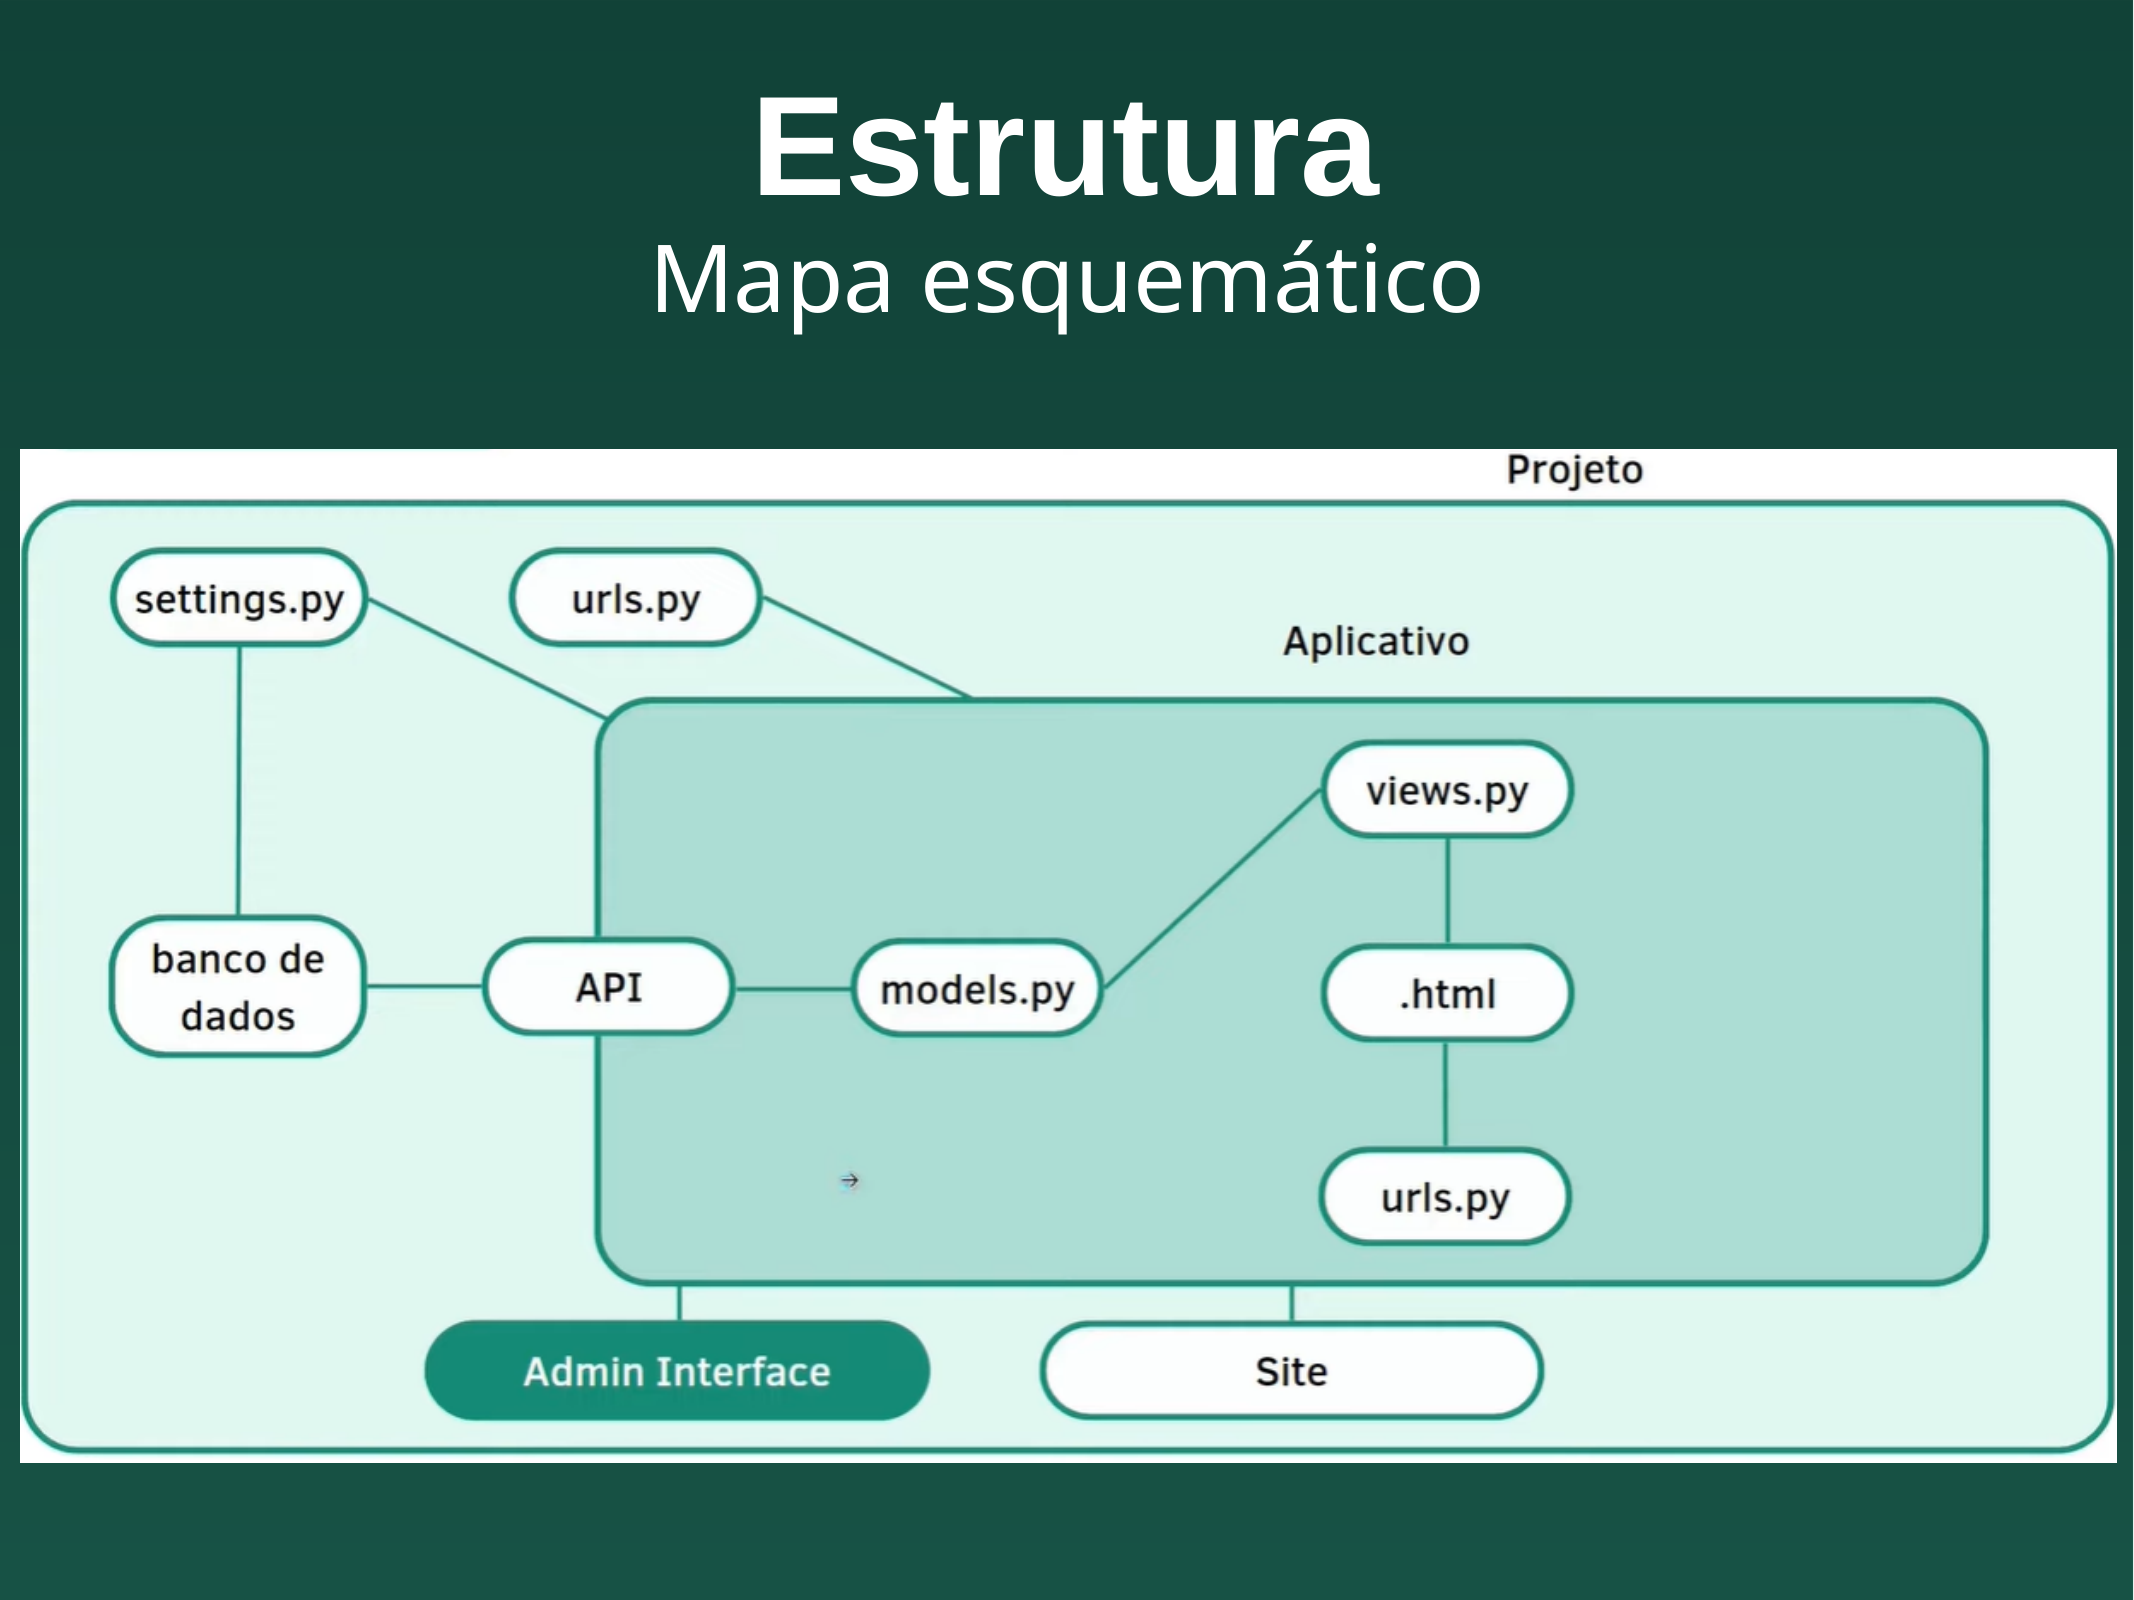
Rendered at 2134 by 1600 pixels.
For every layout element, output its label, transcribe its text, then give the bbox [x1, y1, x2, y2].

picture [0, 0, 2134, 1600]
text_box Estrutura Mapa esquemático [477, 56, 1655, 332]
